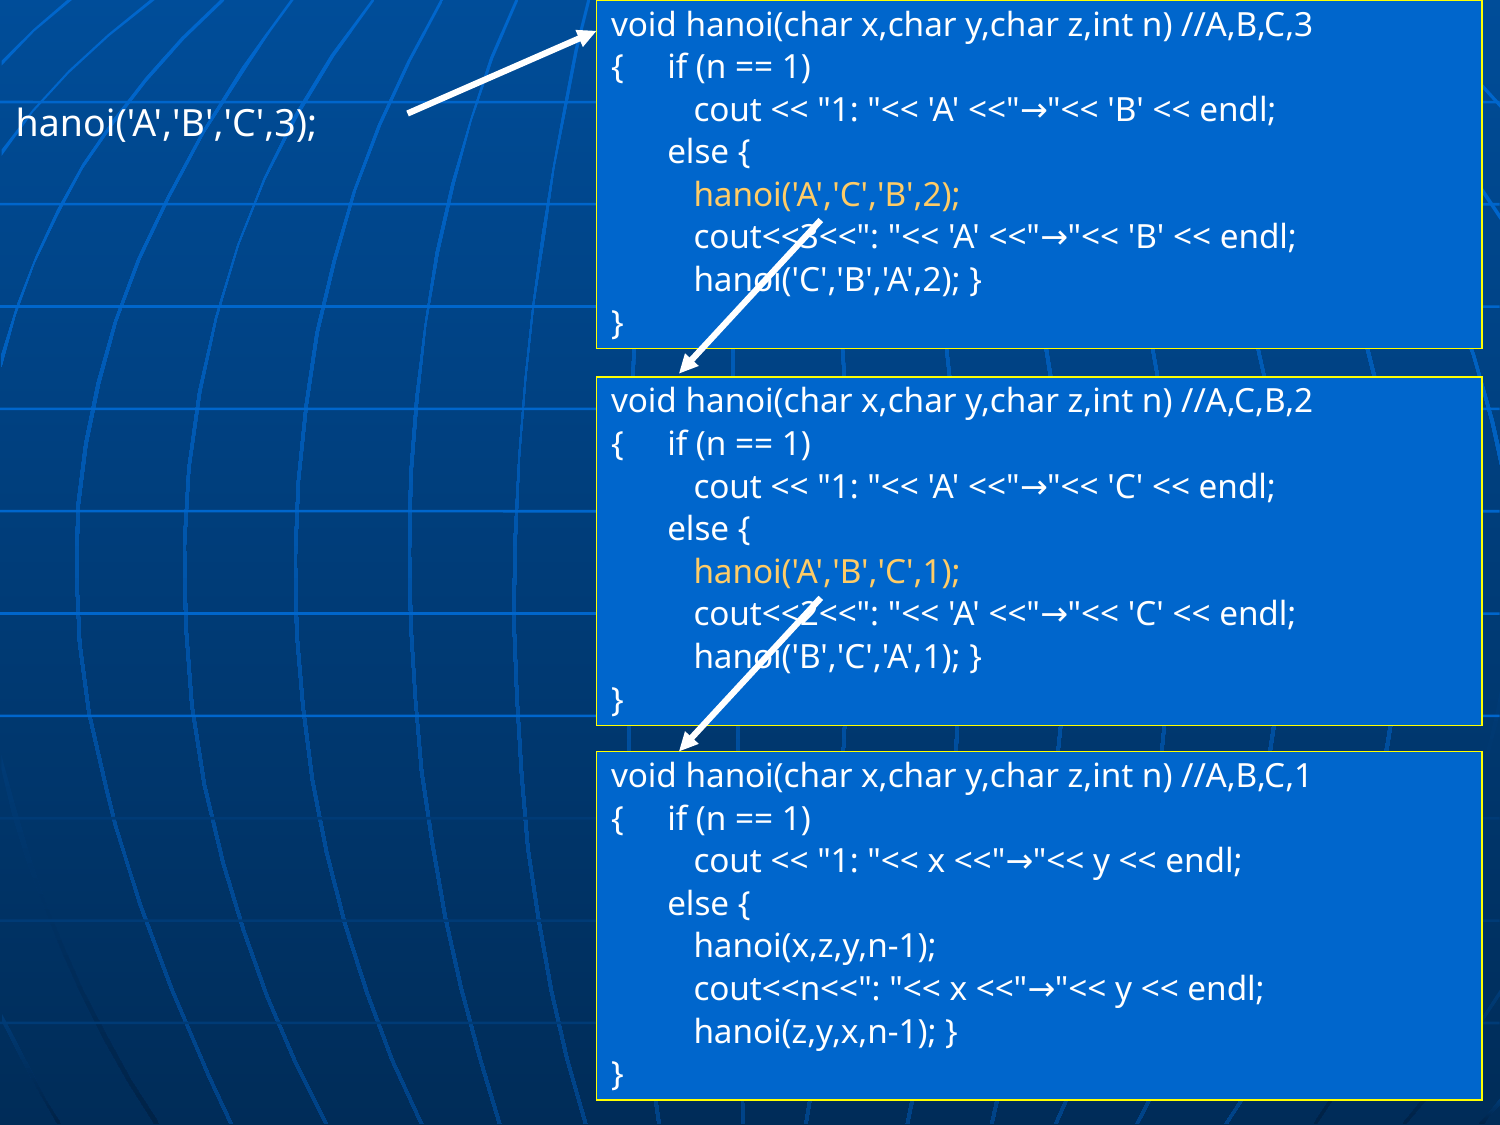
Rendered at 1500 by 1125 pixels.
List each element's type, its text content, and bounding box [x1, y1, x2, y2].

text_box void hanoi(char x,char y,char z,int n) //A,B,C,1 { if (n == 1) cout << "1: "<< x <<"→"<< y << endl; else { hanoi(x,z,y,n-1); cout<<n<<": "<< x <<"→"<< y << endl; hanoi(z,y,x,n-1); } } [596, 751, 1483, 1101]
text_box void hanoi(char x,char y,char z,int n) //A,C,B,2 { if (n == 1) cout << "1: "<< 'A' <<"→"<< 'C' << endl; else { hanoi('A','B','C',1); cout<<2<<": "<< 'A' <<"→"<< 'C' << endl; hanoi('B','C','A',1); } } [596, 376, 1483, 726]
text_box hanoi('A','B','C',3); [0, 91, 445, 152]
text_box [679, 597, 821, 752]
text_box [407, 30, 597, 114]
text_box [679, 219, 821, 374]
text_box void hanoi(char x,char y,char z,int n) //A,B,C,3 { if (n == 1) cout << "1: "<< 'A' <<"→"<< 'B' << endl; else { hanoi('A','C','B',2); cout<<3<<": "<< 'A' <<"→"<< 'B' << endl; hanoi('C','B','A',2); } } [596, 0, 1483, 349]
